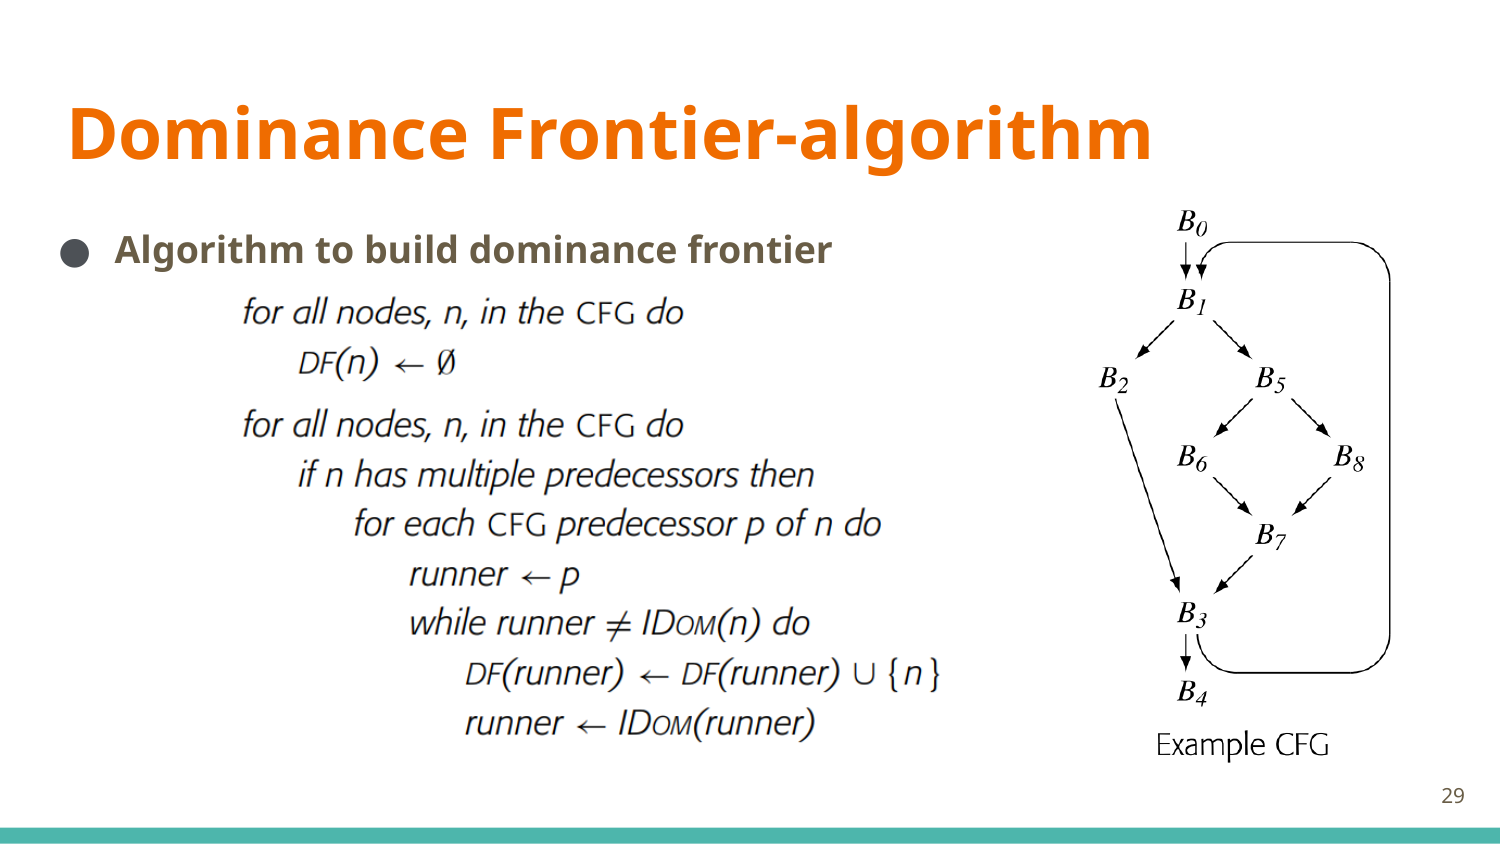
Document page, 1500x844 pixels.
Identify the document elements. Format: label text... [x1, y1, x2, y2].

picture [1079, 195, 1401, 770]
slide_number ‹#› [1389, 764, 1480, 830]
picture [225, 279, 946, 753]
title Dominance Frontier-algorithm [51, 72, 1449, 189]
list Algorithm to build dominance frontier [24, 189, 1107, 777]
